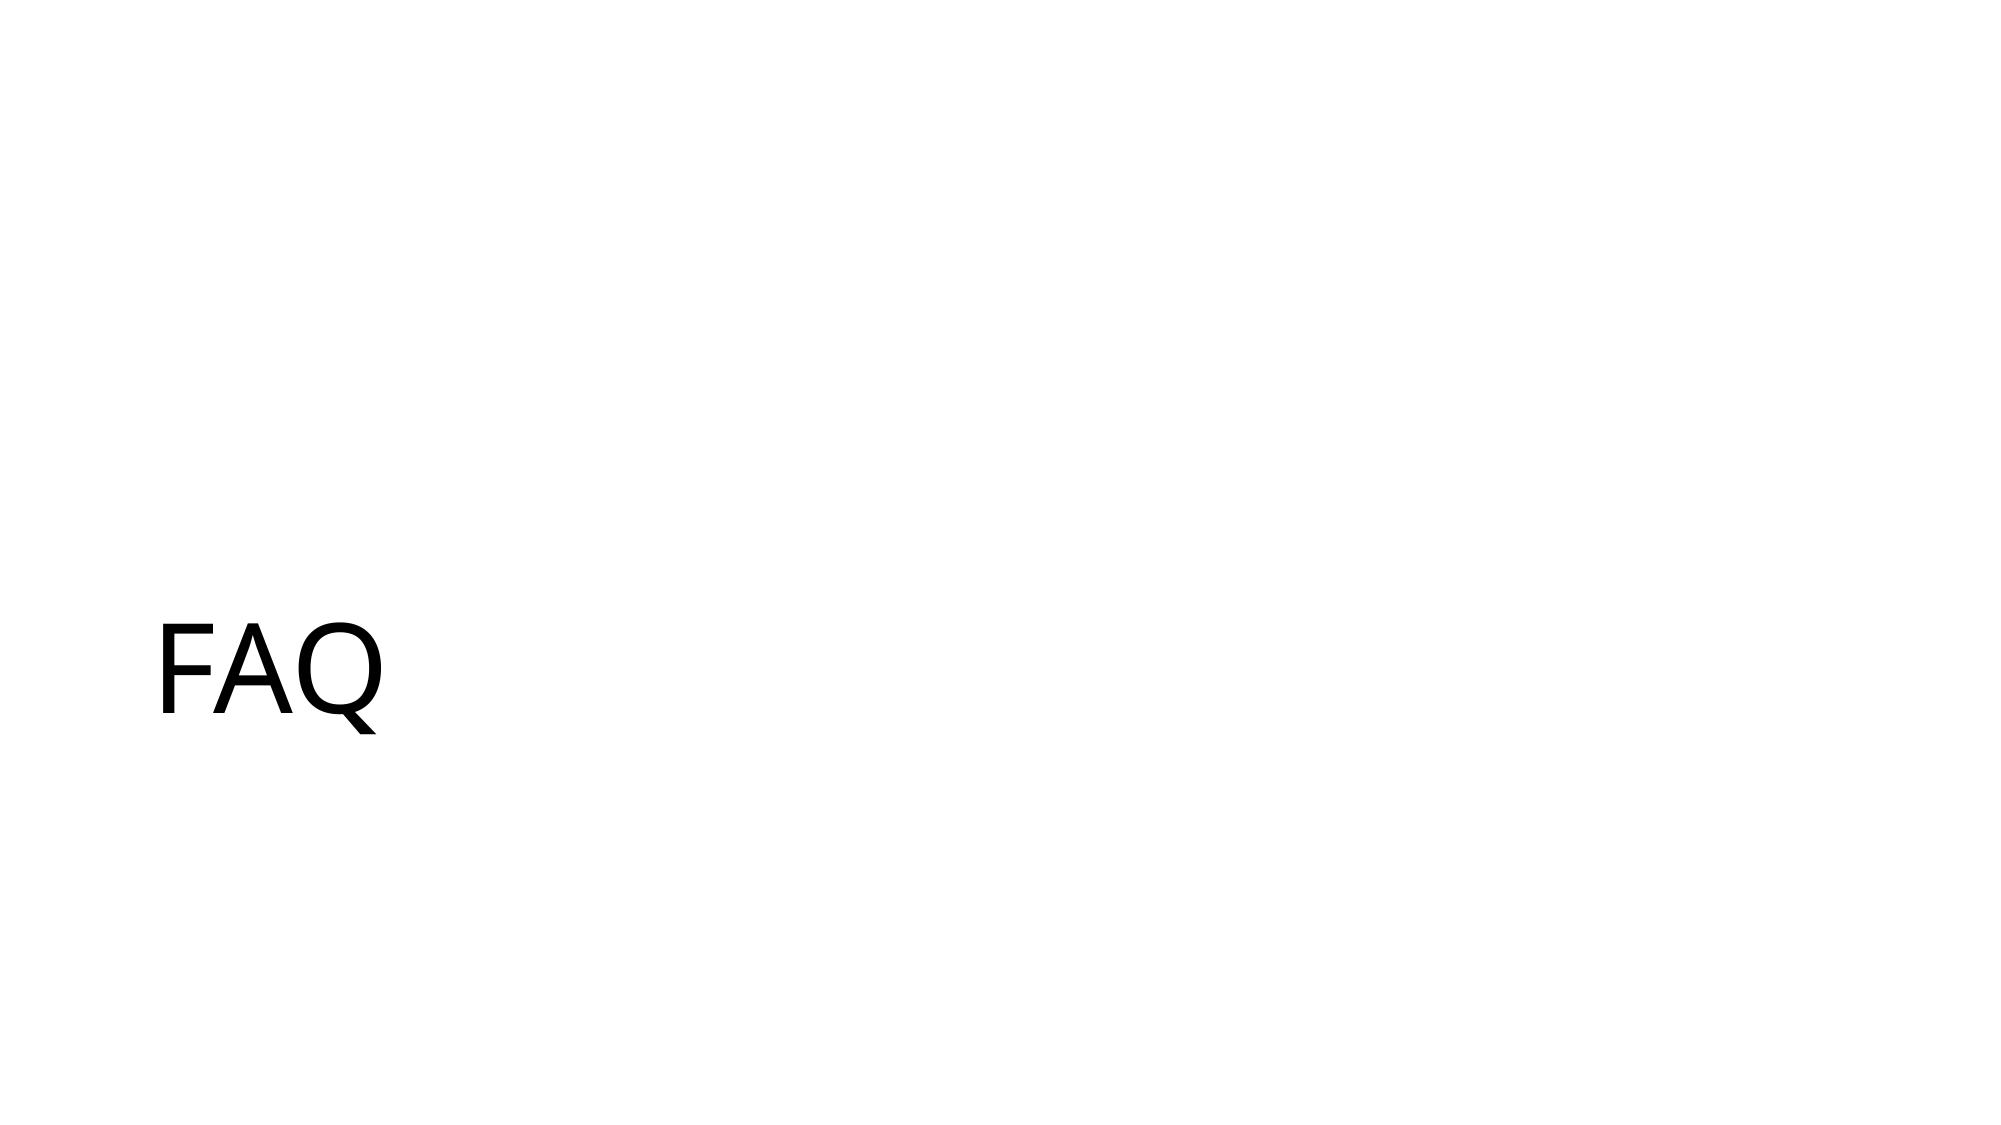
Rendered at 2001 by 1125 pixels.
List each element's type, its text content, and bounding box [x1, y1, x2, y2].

title FAQ [136, 280, 1862, 749]
